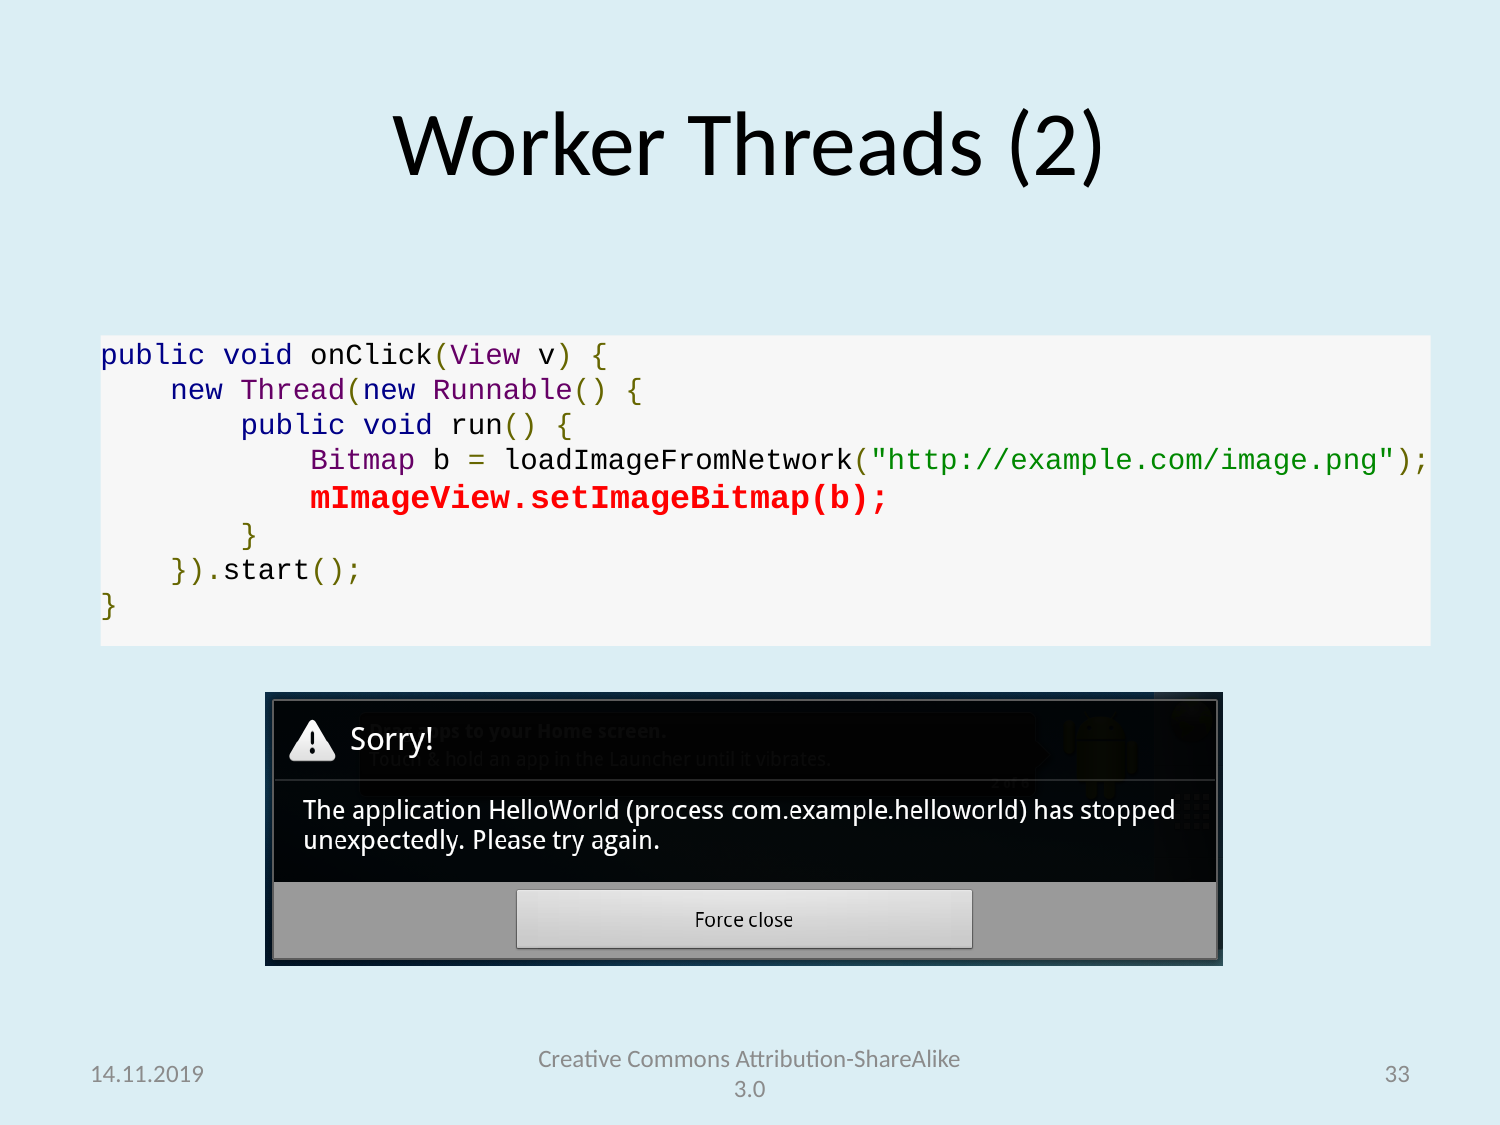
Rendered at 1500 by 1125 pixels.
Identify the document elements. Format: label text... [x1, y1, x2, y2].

picture [265, 692, 1223, 966]
title Worker Threads (2) [74, 44, 1426, 233]
footer Creative Commons Attribution-ShareAlike 3.0 [512, 1042, 988, 1103]
text_box public void onClick(View v) { new Thread(new Runnable() { public void run() { Bitmap b = loadImageFromNetwork("http://example.com/image.png"); mImageView.setImageBitmap(b); } }).start(); } [100, 335, 1431, 646]
slide_number 33 [1074, 1042, 1425, 1103]
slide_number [75, 1042, 425, 1103]
